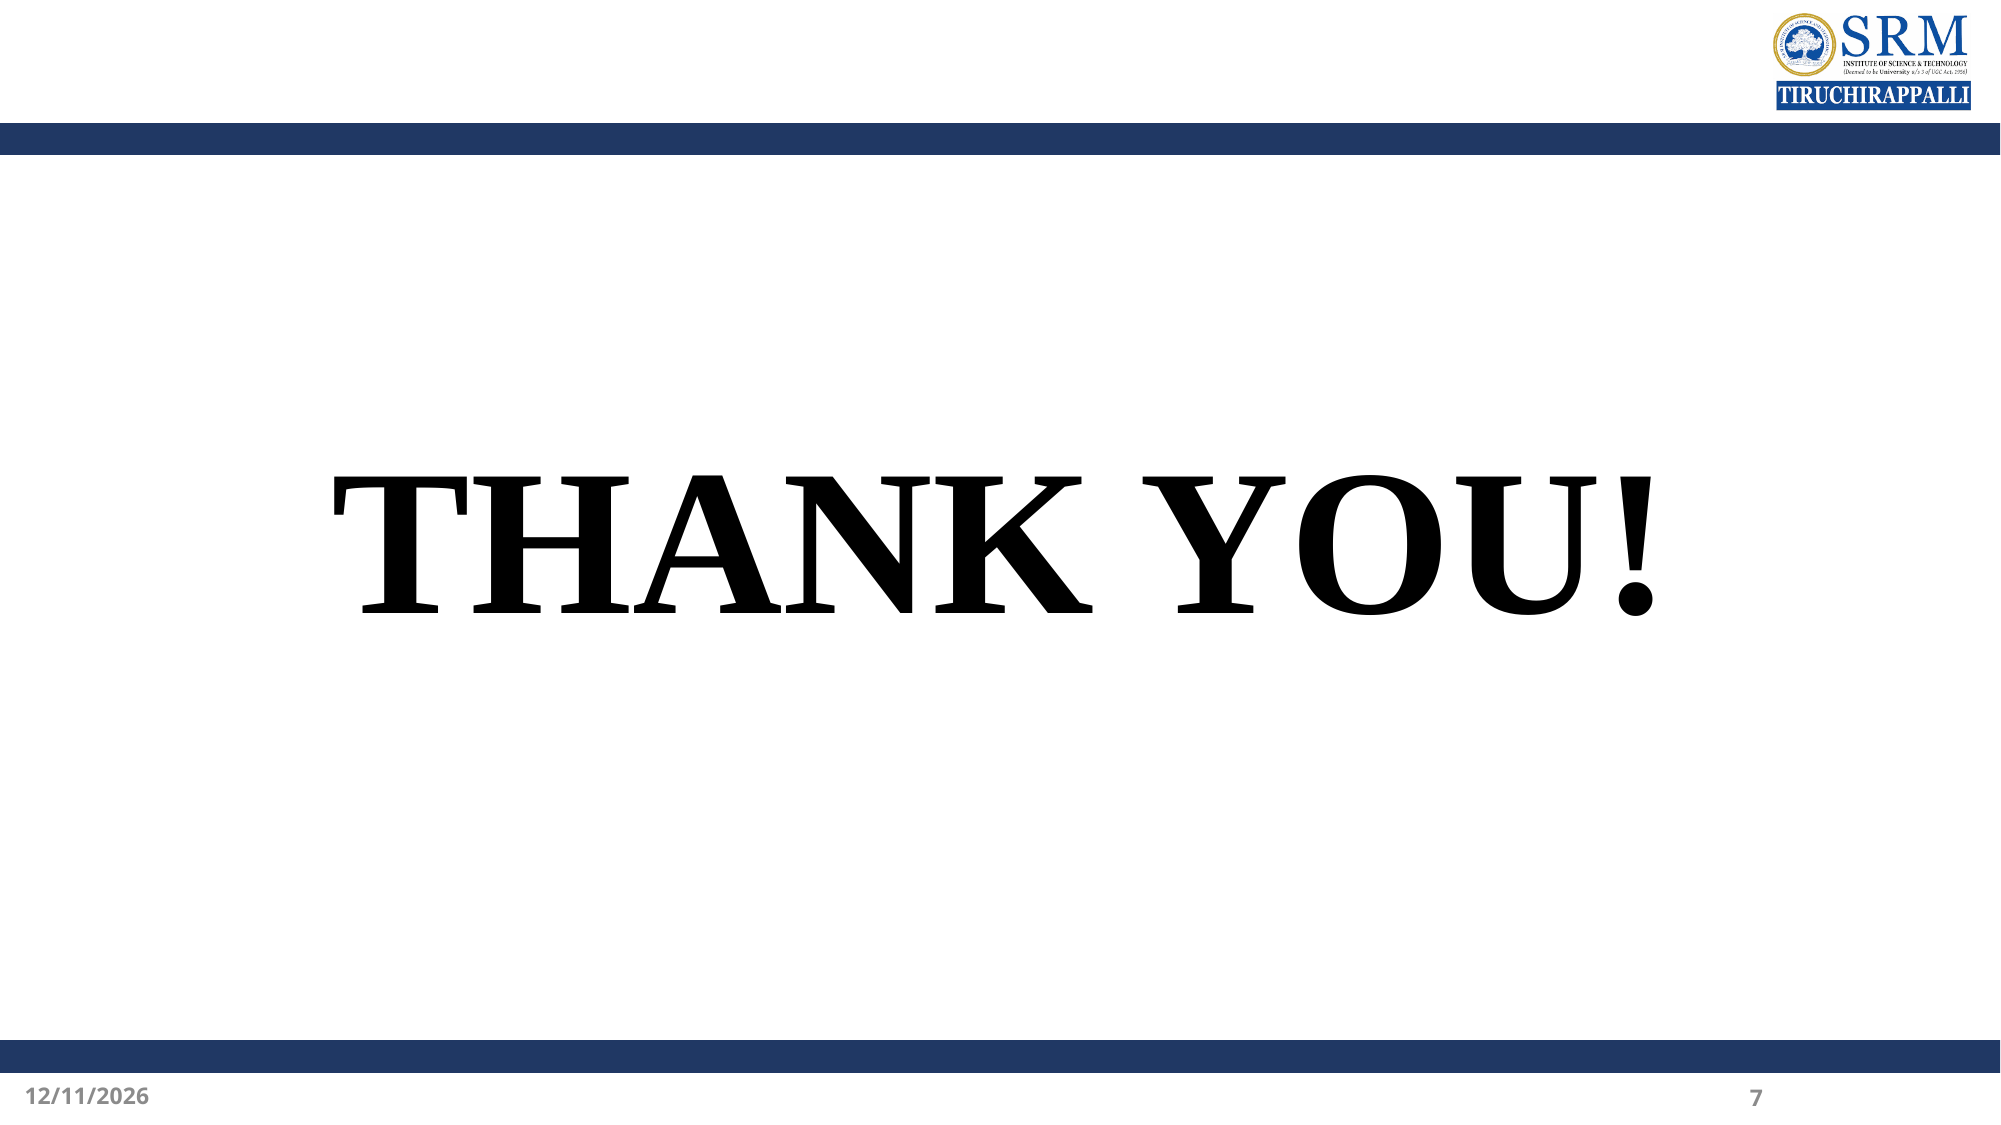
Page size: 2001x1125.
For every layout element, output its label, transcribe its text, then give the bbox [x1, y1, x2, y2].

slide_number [0, 1071, 175, 1124]
list THANK YOU! [14, 167, 1989, 1032]
picture [1749, 1, 1995, 122]
slide_number 7 [1734, 1075, 2000, 1124]
